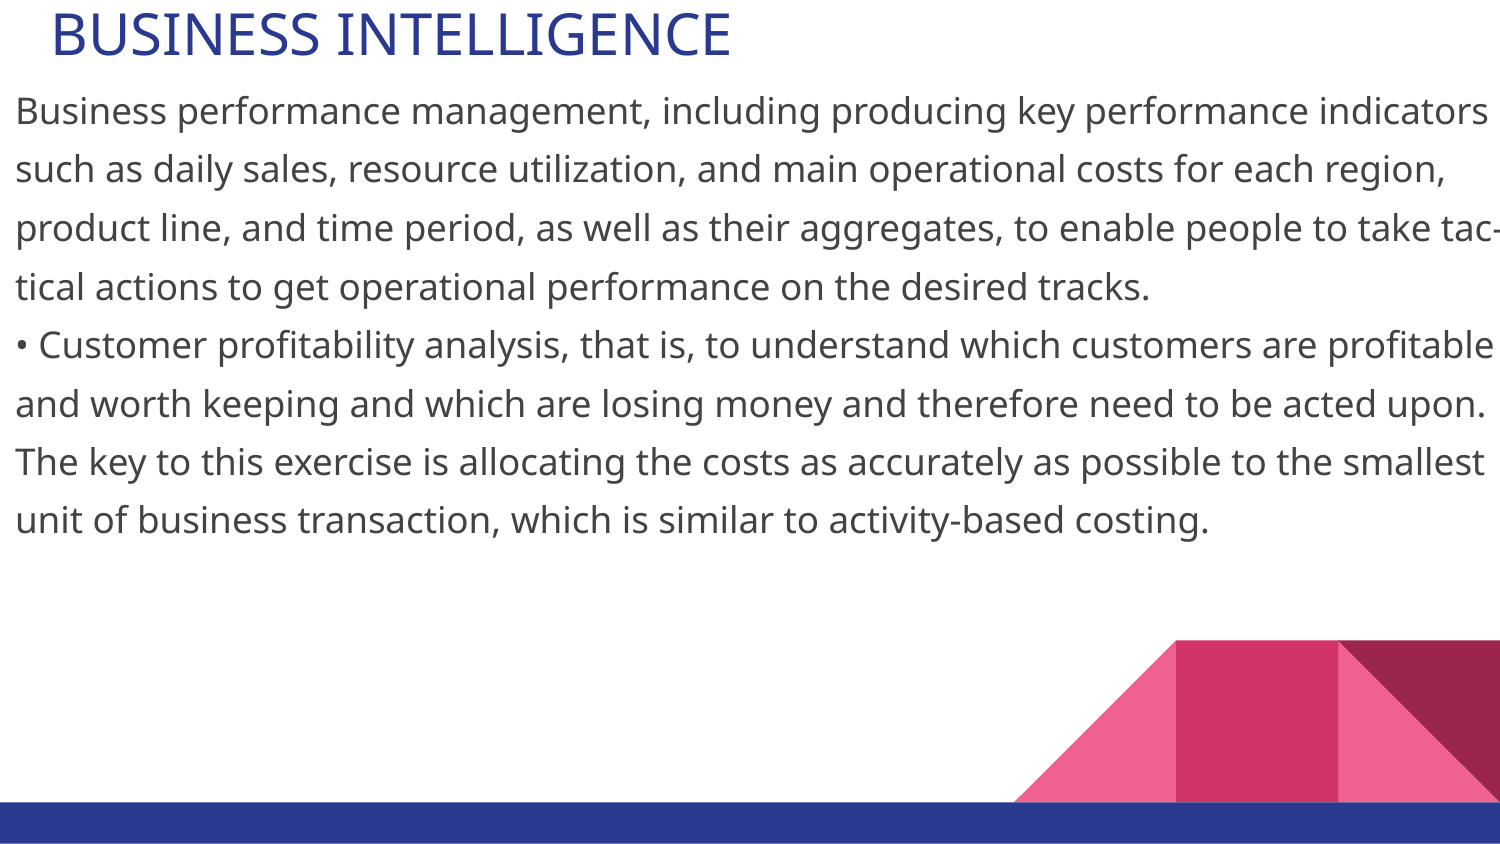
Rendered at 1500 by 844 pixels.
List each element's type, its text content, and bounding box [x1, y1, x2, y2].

list Business performance management, including producing key performance indicators such as daily sales, resource utilization, and main operational costs for each region, product line, and time period, as well as their aggregates, to enable people to take tac- tical actions to get operational performance on the desired tracks. • Customer profitability analysis, that is, to understand which customers are profitable and worth keeping and which are losing money and therefore need to be acted upon. The key to this exercise is allocating the costs as accurately as possible to the smallest unit of business transaction, which is similar to activity-based costing. [0, 65, 1500, 758]
title BUSINESS INTELLIGENCE [35, 0, 1434, 65]
